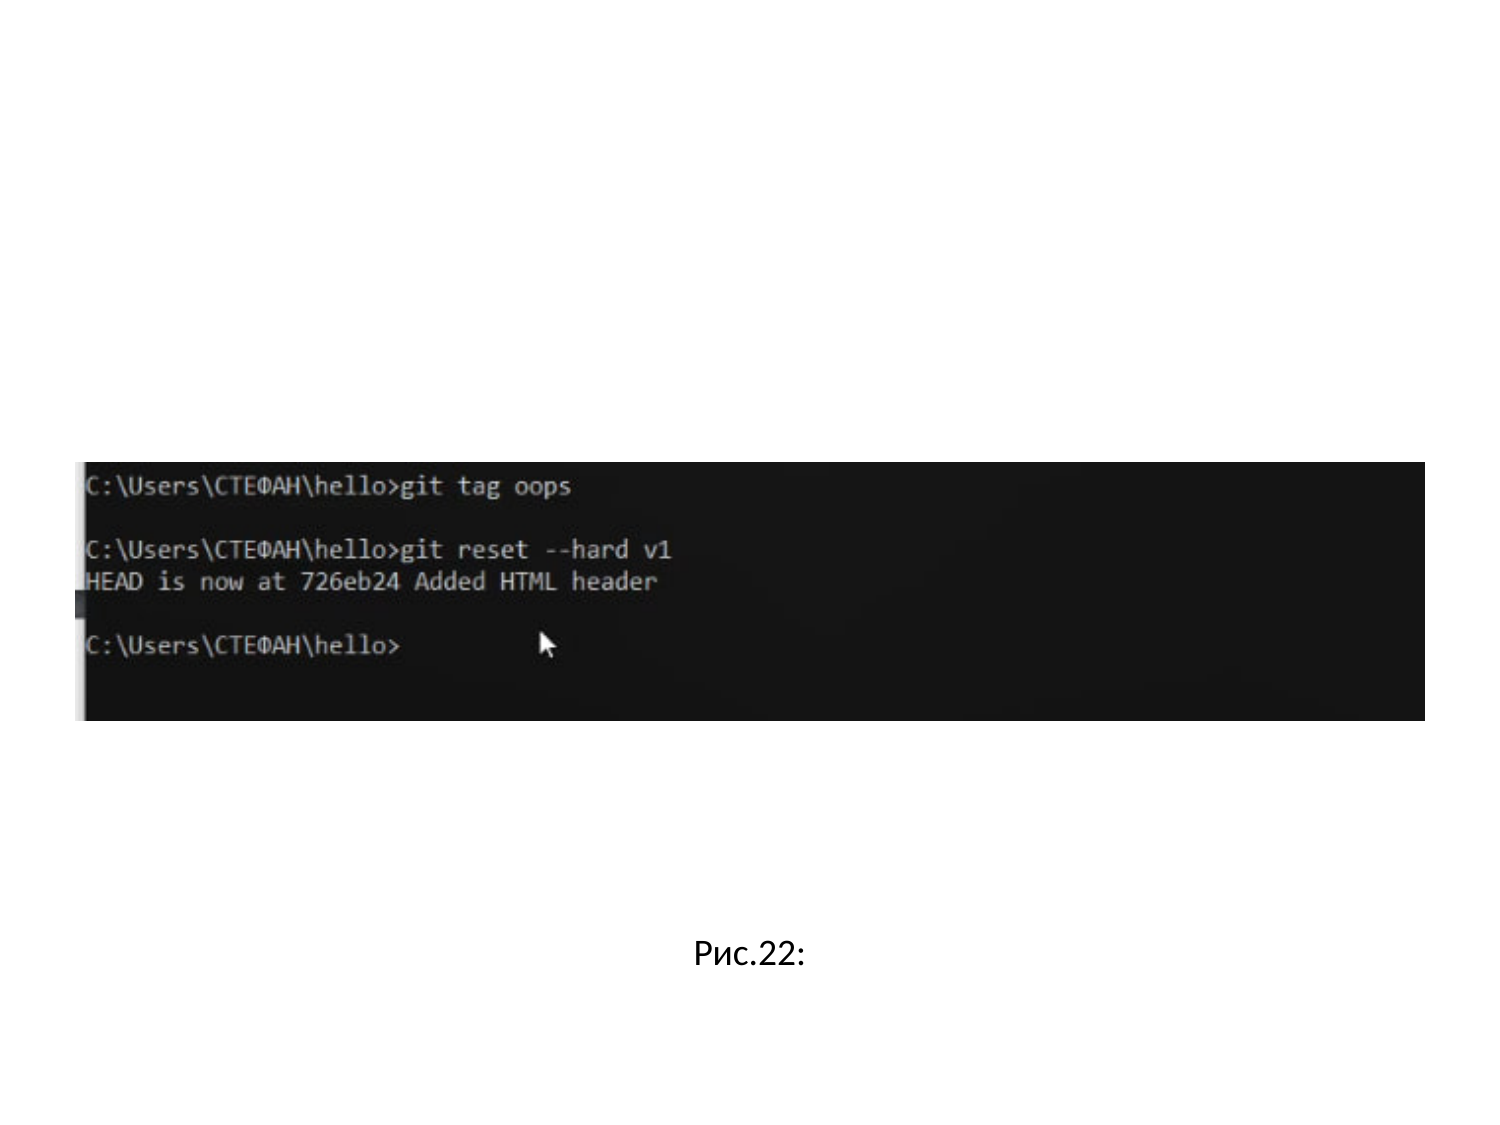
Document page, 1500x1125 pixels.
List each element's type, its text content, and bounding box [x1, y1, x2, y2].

picture [74, 462, 1426, 721]
text_box Рис.22: [74, 920, 1425, 1005]
